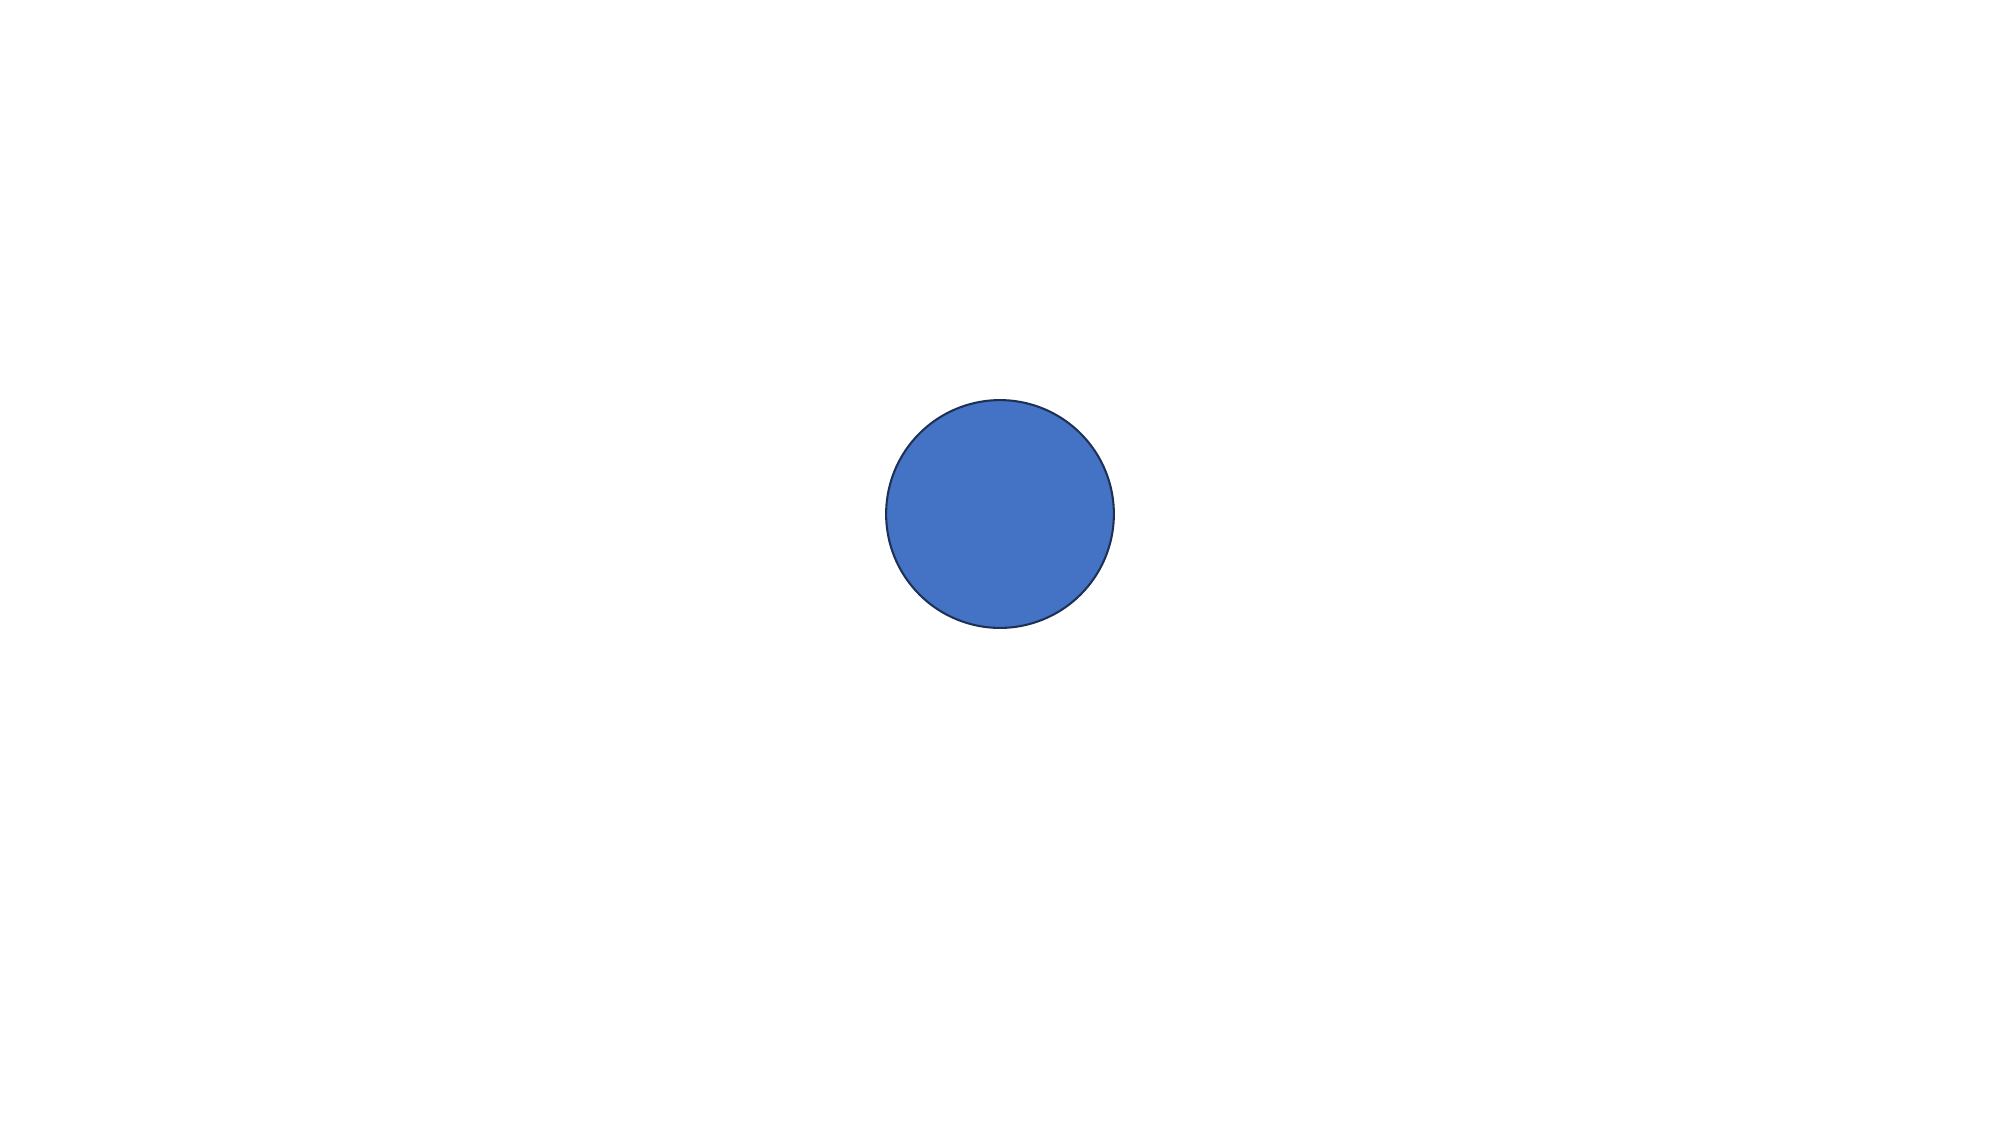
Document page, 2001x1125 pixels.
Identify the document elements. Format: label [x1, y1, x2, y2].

text_box [885, 399, 1115, 629]
